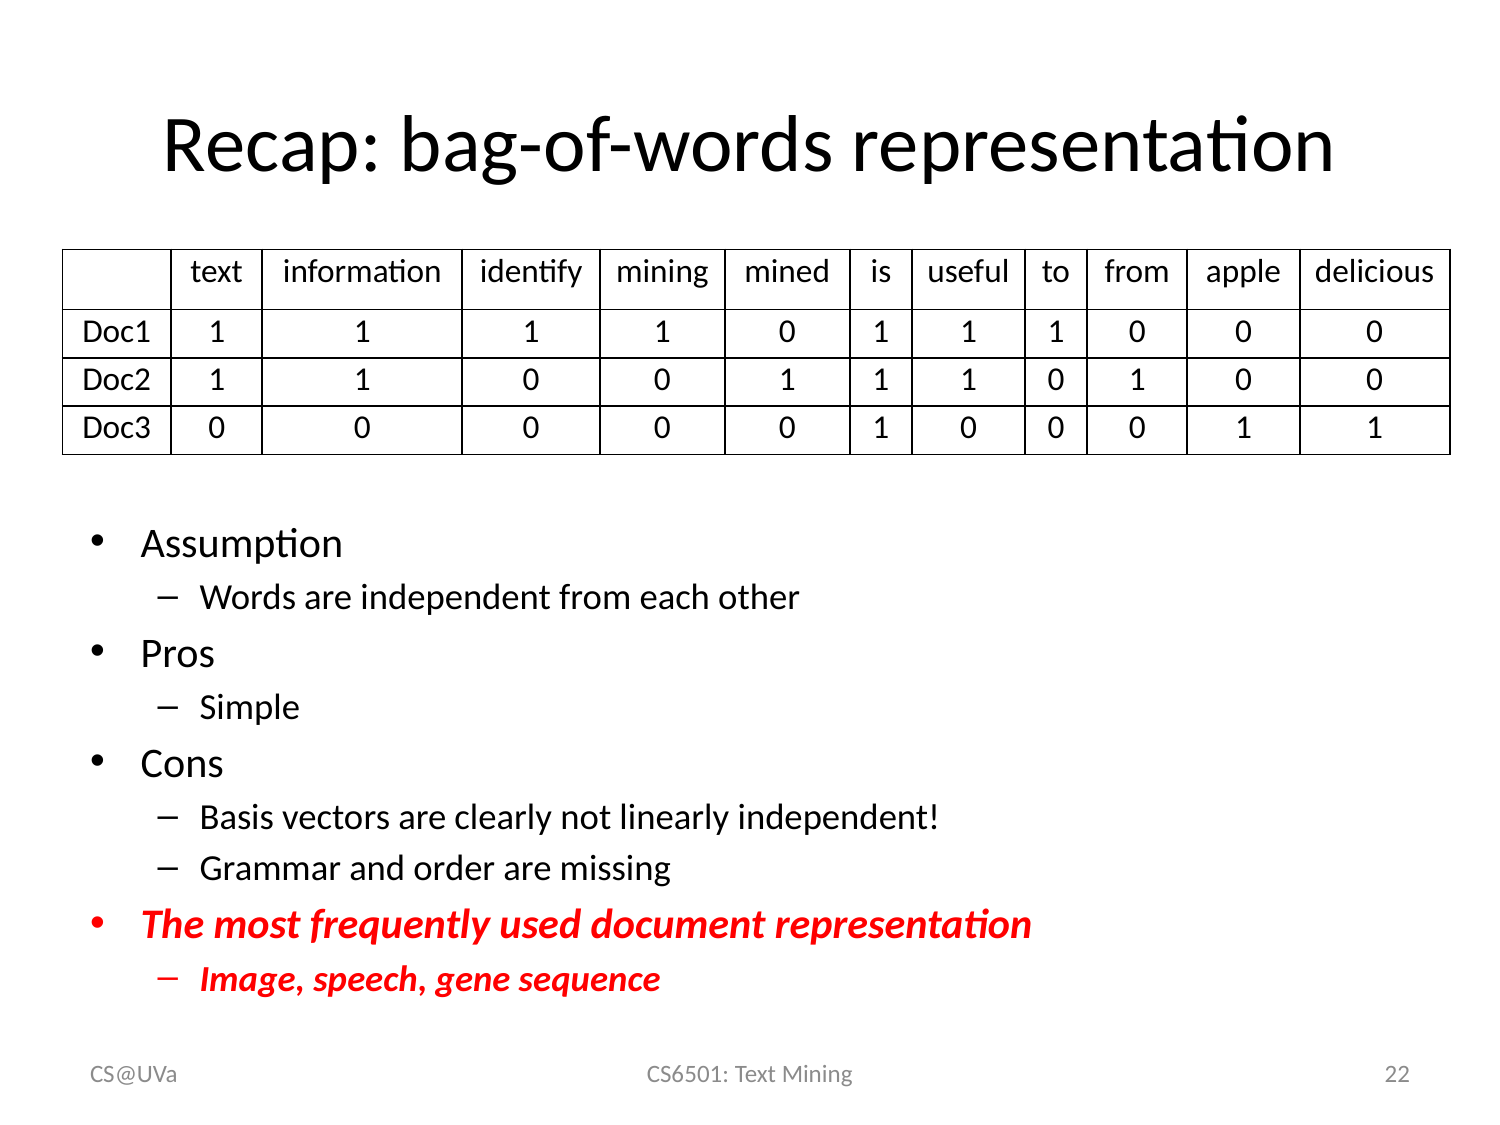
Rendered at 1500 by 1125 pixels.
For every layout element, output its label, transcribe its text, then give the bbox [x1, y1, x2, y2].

slide_number CS@UVa [75, 1042, 425, 1103]
table_cell 0 [172, 407, 261, 454]
table_header identify [463, 250, 599, 309]
table_cell 1 [601, 310, 724, 357]
table_cell 1 [913, 310, 1024, 357]
table_cell 0 [601, 407, 724, 454]
table_cell 1 [726, 359, 849, 405]
table_cell 1 [1088, 359, 1186, 405]
table_cell 0 [463, 359, 599, 405]
table_cell 1 [263, 359, 461, 405]
table_cell Doc3 [63, 407, 170, 454]
table_cell 0 [726, 310, 849, 357]
table_cell 0 [1026, 359, 1086, 405]
table_cell 1 [1301, 407, 1449, 454]
table_header delicious [1301, 250, 1449, 309]
table_header to [1026, 250, 1086, 309]
table_header is [851, 250, 911, 309]
table_header from [1088, 250, 1186, 309]
table_cell 1 [172, 359, 261, 405]
table_header mined [726, 250, 849, 309]
table_cell 1 [1188, 407, 1299, 454]
table_cell 0 [601, 359, 724, 405]
table_header apple [1188, 250, 1299, 309]
table_cell 1 [172, 310, 261, 357]
table_header information [263, 250, 461, 309]
table_cell 1 [851, 407, 911, 454]
title Recap: bag-of-words representation [75, 45, 1425, 233]
table_cell 0 [1301, 359, 1449, 405]
table_cell 0 [1188, 310, 1299, 357]
table_header mining [601, 250, 724, 309]
table_cell 0 [1188, 359, 1299, 405]
table_header useful [913, 250, 1024, 309]
table_cell 0 [1088, 310, 1186, 357]
table_cell 1 [463, 310, 599, 357]
table_cell 0 [1301, 310, 1449, 357]
table_cell 0 [463, 407, 599, 454]
table_cell 0 [1088, 407, 1186, 454]
table_cell 1 [851, 359, 911, 405]
table_cell 0 [1026, 407, 1086, 454]
footer CS6501: Text Mining [512, 1042, 988, 1103]
list Assumption Words are independent from each other Pros Simple Cons Basis vectors are clearly not linearly independent! Grammar and order are missing The most frequently used document representation Image, speech, gene sequence [75, 507, 1425, 1013]
table_cell Doc1 [63, 310, 170, 357]
table_cell 1 [263, 310, 461, 357]
table_cell 1 [913, 359, 1024, 405]
table_cell 1 [851, 310, 911, 357]
slide_number 22 [1074, 1042, 1425, 1103]
table_cell 0 [913, 407, 1024, 454]
table_cell 1 [1026, 310, 1086, 357]
table_header [63, 250, 170, 309]
table_cell 0 [726, 407, 849, 454]
table_cell 0 [263, 407, 461, 454]
table_cell Doc2 [63, 359, 170, 405]
table_header text [172, 250, 261, 309]
